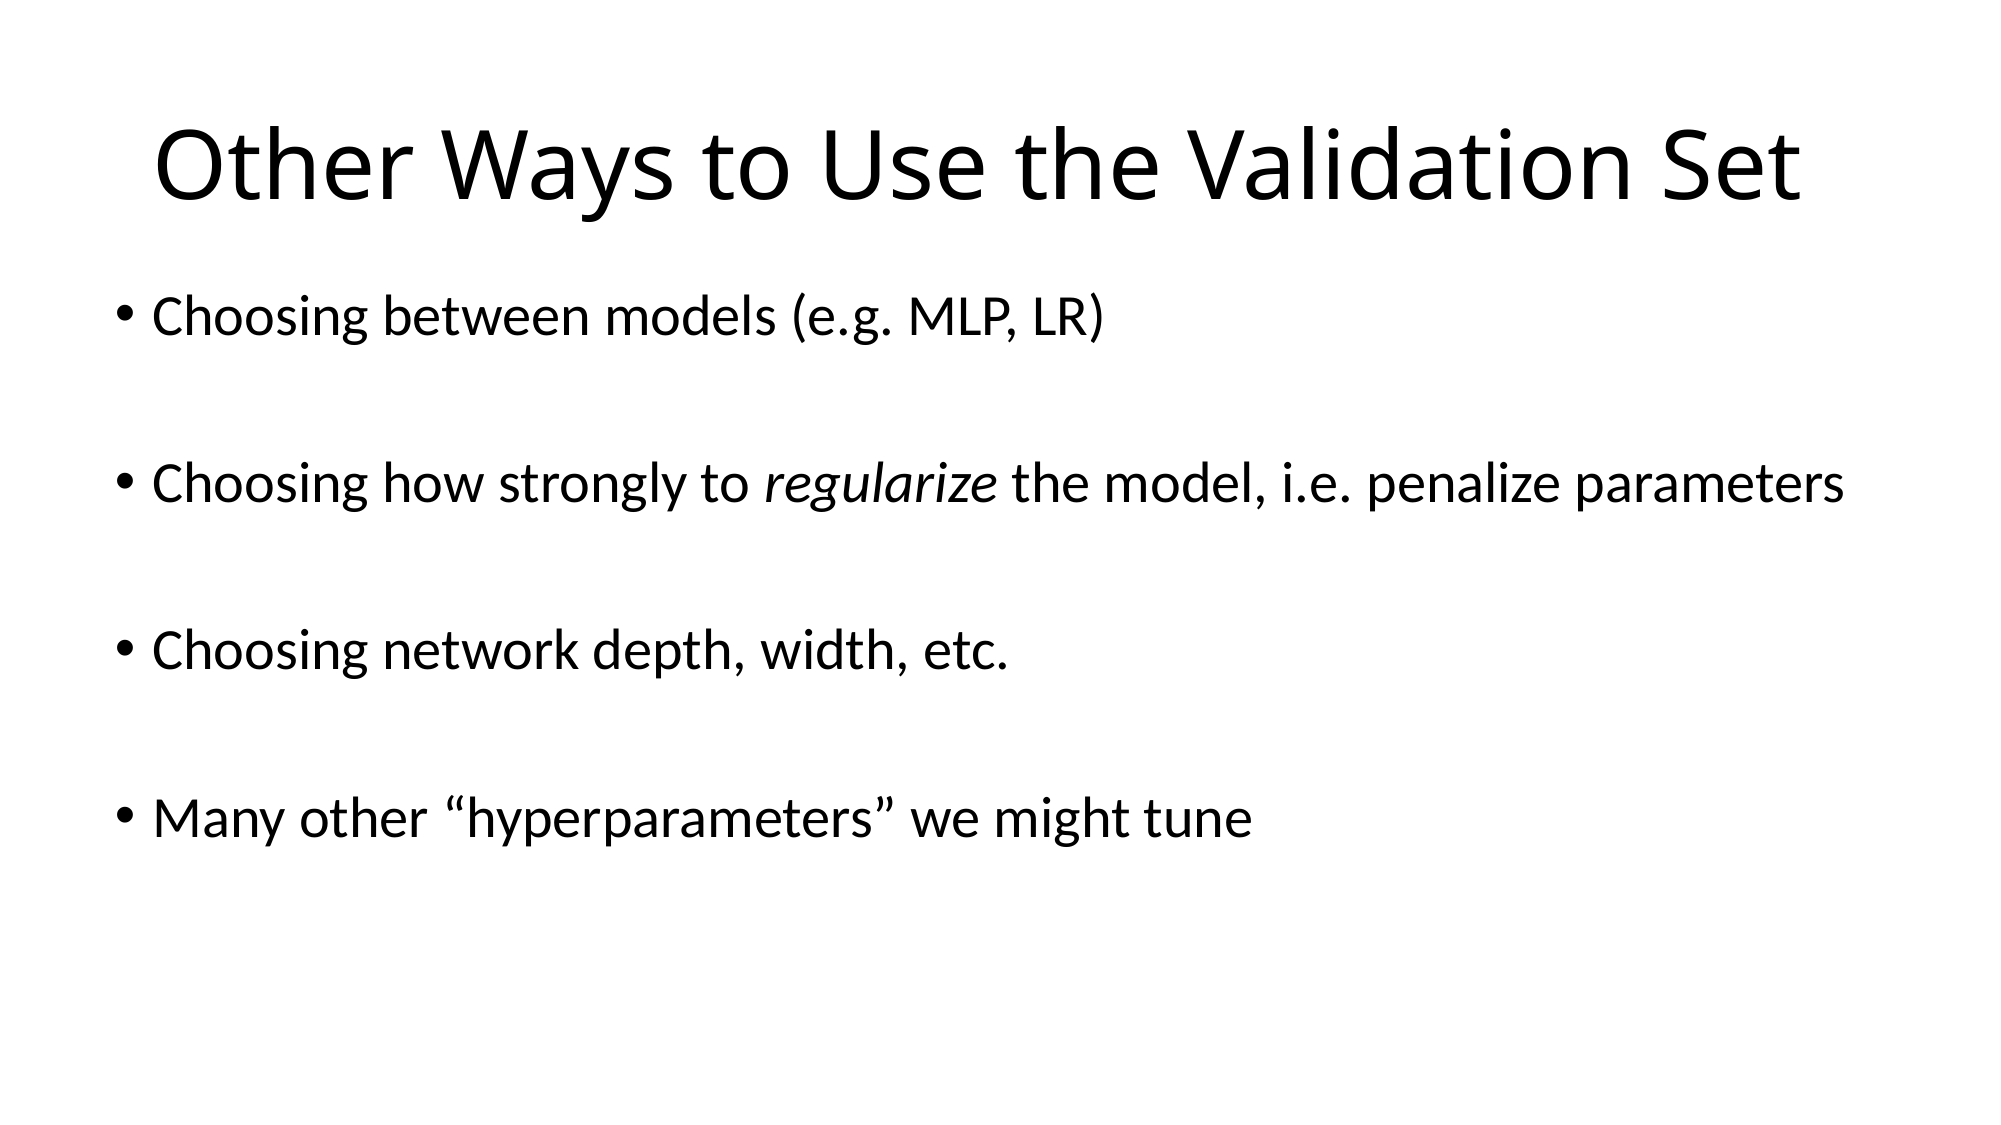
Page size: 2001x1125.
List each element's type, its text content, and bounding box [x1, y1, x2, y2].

title Other Ways to Use the Validation Set [137, 59, 1863, 277]
list Choosing between models (e.g. MLP, LR) Choosing how strongly to regularize the model, i.e. penalize parameters Choosing network depth, width, etc. Many other “hyperparameters” we might tune [99, 277, 1900, 1005]
